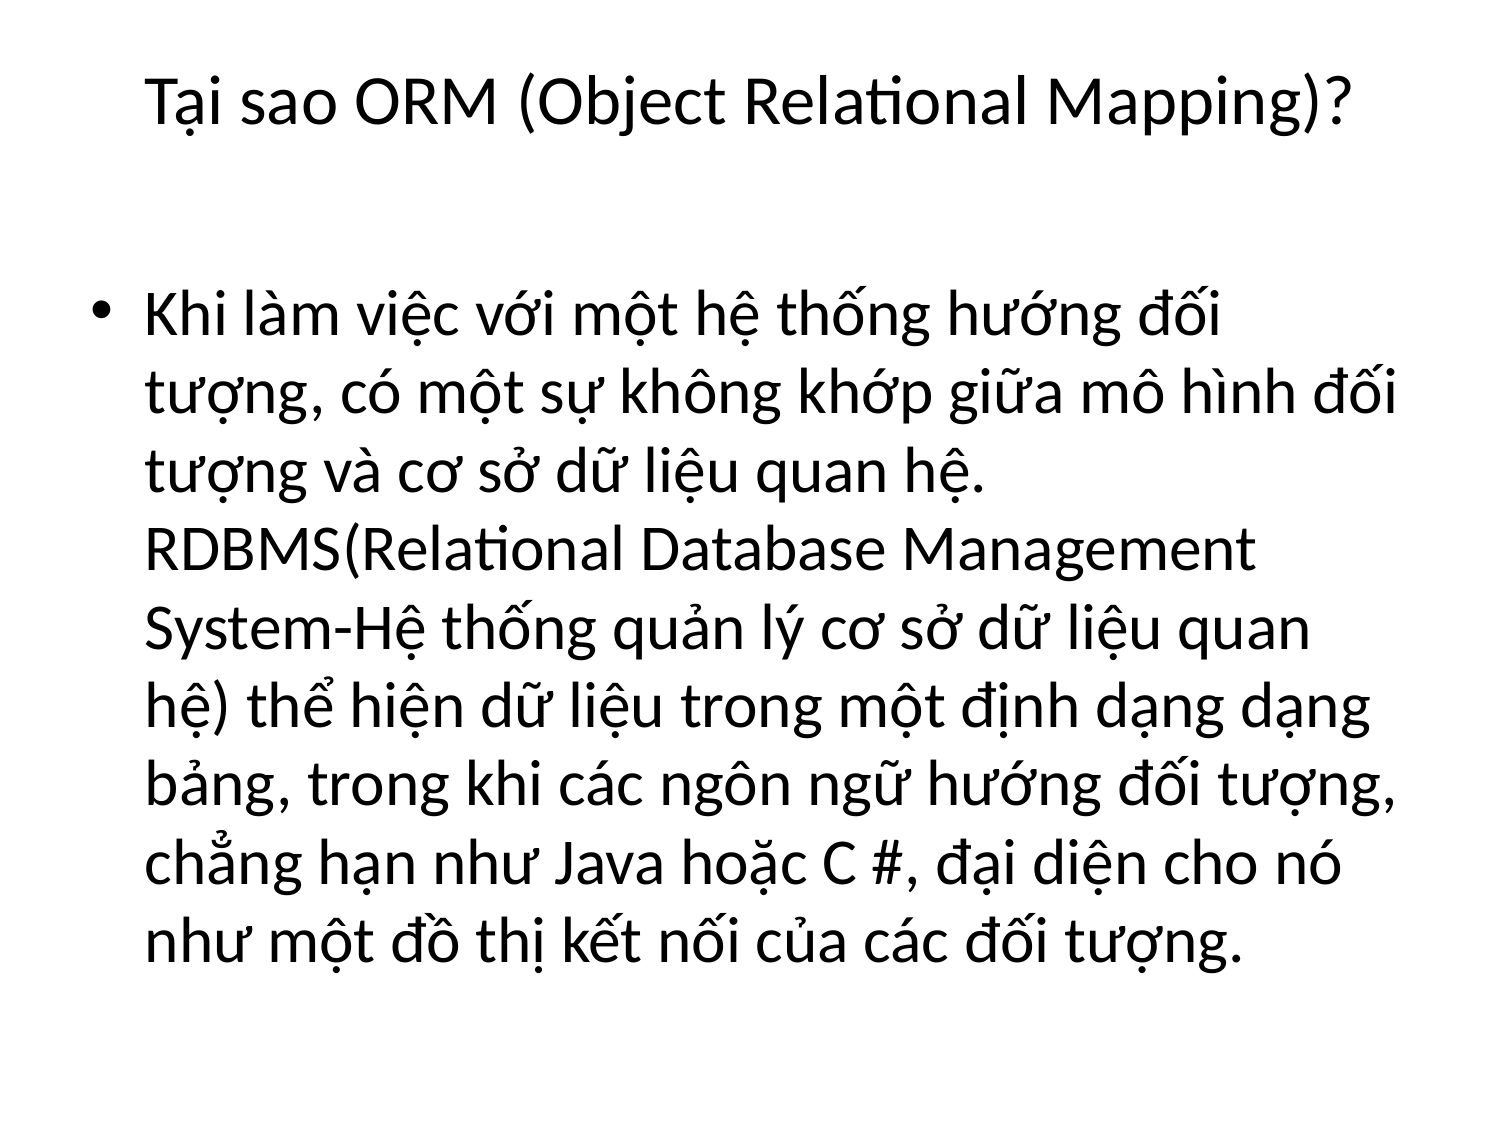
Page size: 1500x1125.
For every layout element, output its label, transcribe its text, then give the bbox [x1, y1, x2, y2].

title Tại sao ORM (Object Relational Mapping)? [75, 45, 1425, 233]
list Khi làm việc với một hệ thống hướng đối tượng, có một sự không khớp giữa mô hình đối tượng và cơ sở dữ liệu quan hệ. RDBMS(Relational Database Management System-Hệ thống quản lý cơ sở dữ liệu quan hệ) thể hiện dữ liệu trong một định dạng dạng bảng, trong khi các ngôn ngữ hướng đối tượng, chẳng hạn như Java hoặc C #, đại diện cho nó như một đồ thị kết nối của các đối tượng. [75, 262, 1425, 1005]
